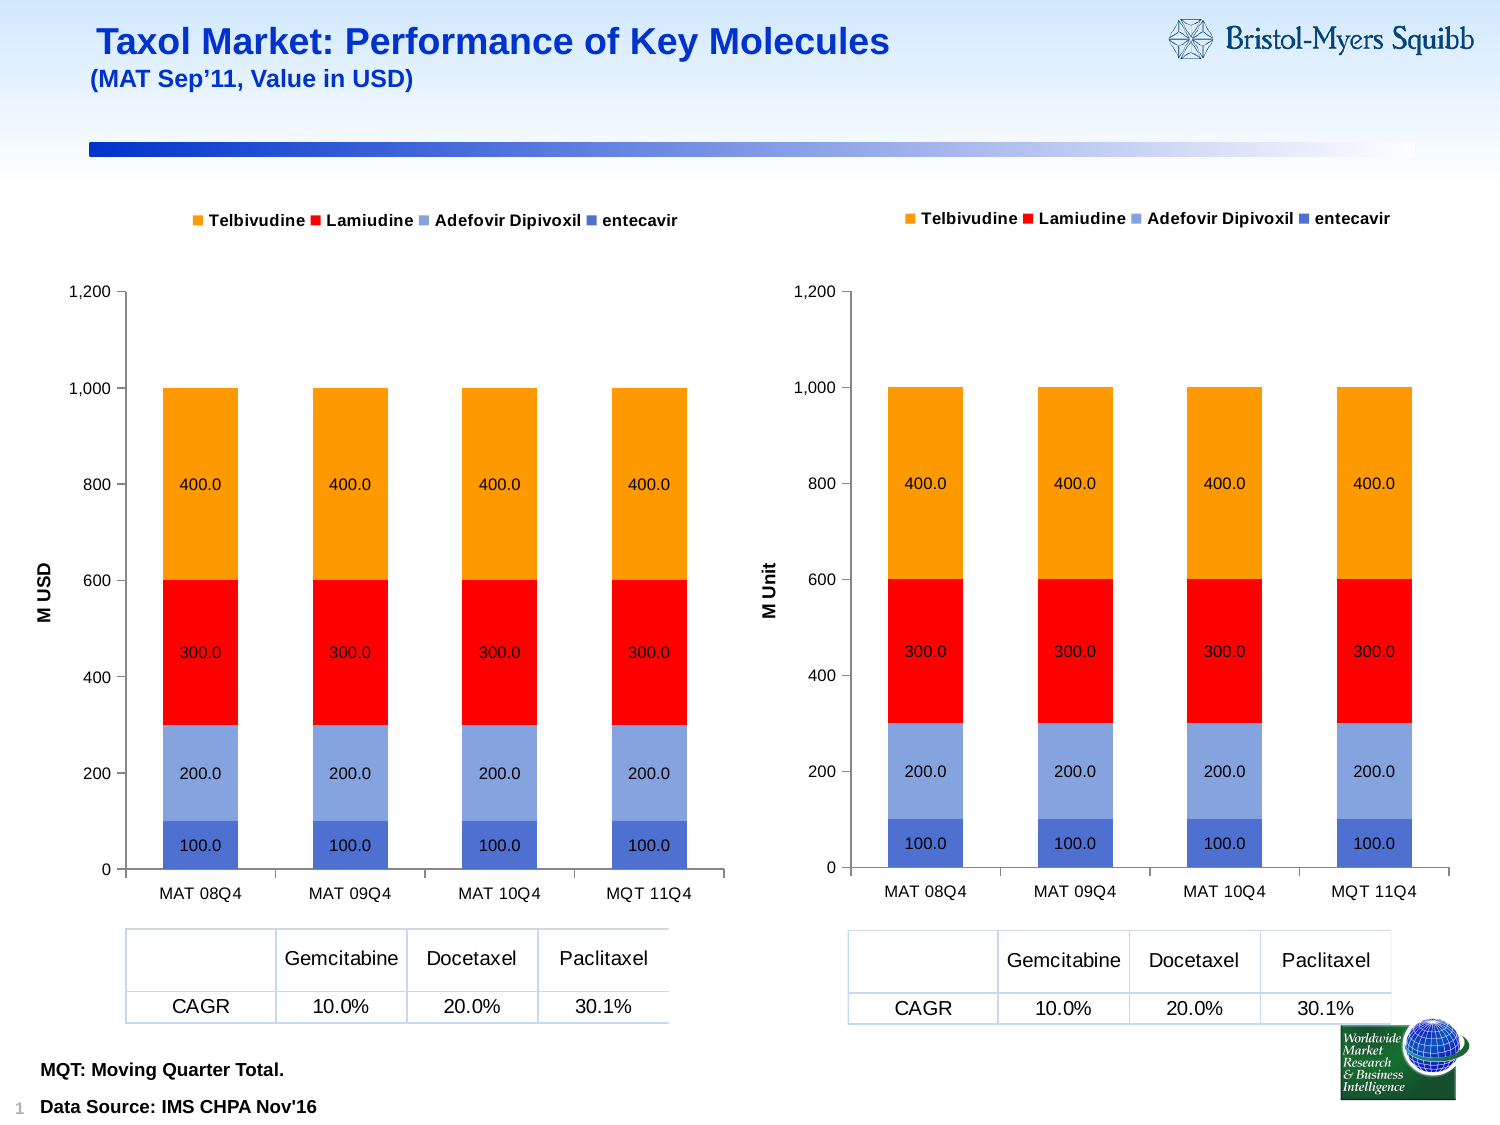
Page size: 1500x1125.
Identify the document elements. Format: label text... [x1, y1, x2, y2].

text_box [124, 928, 671, 1026]
title Taxol Market: Performance of Key Molecules [81, 9, 1368, 55]
picture [1368, 9, 1485, 65]
chart [752, 168, 1472, 928]
chart [27, 168, 747, 930]
text_box MQT: Moving Quarter Total. [32, 1056, 311, 1088]
text_box Data Source: IMS CHPA Nov'16 [32, 1087, 1184, 1125]
text_box (MAT Sep’11, Value in USD) [76, 55, 1475, 133]
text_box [847, 929, 1393, 1027]
